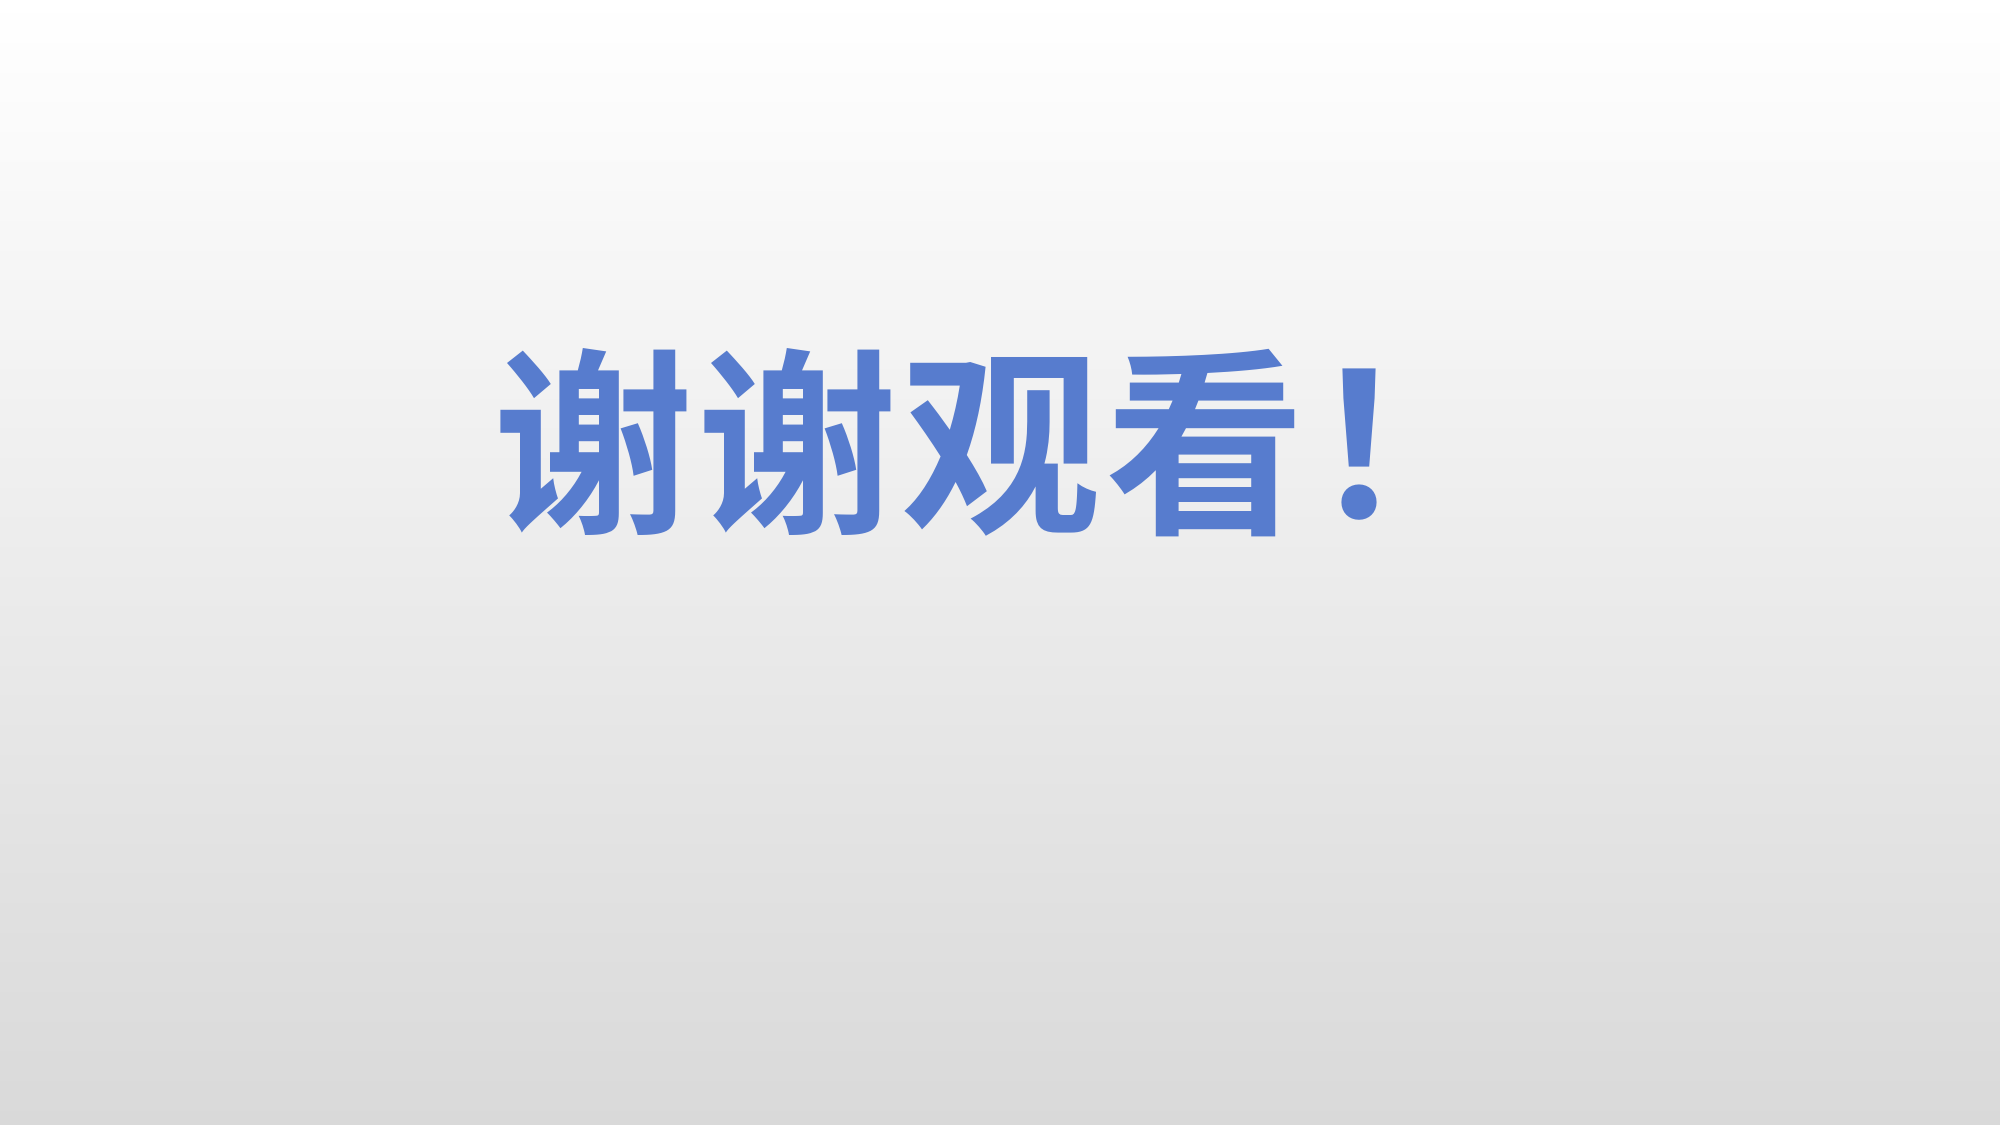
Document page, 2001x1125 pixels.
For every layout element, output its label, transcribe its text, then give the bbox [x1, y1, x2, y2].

title 谢谢观看！ [109, 72, 1891, 1010]
